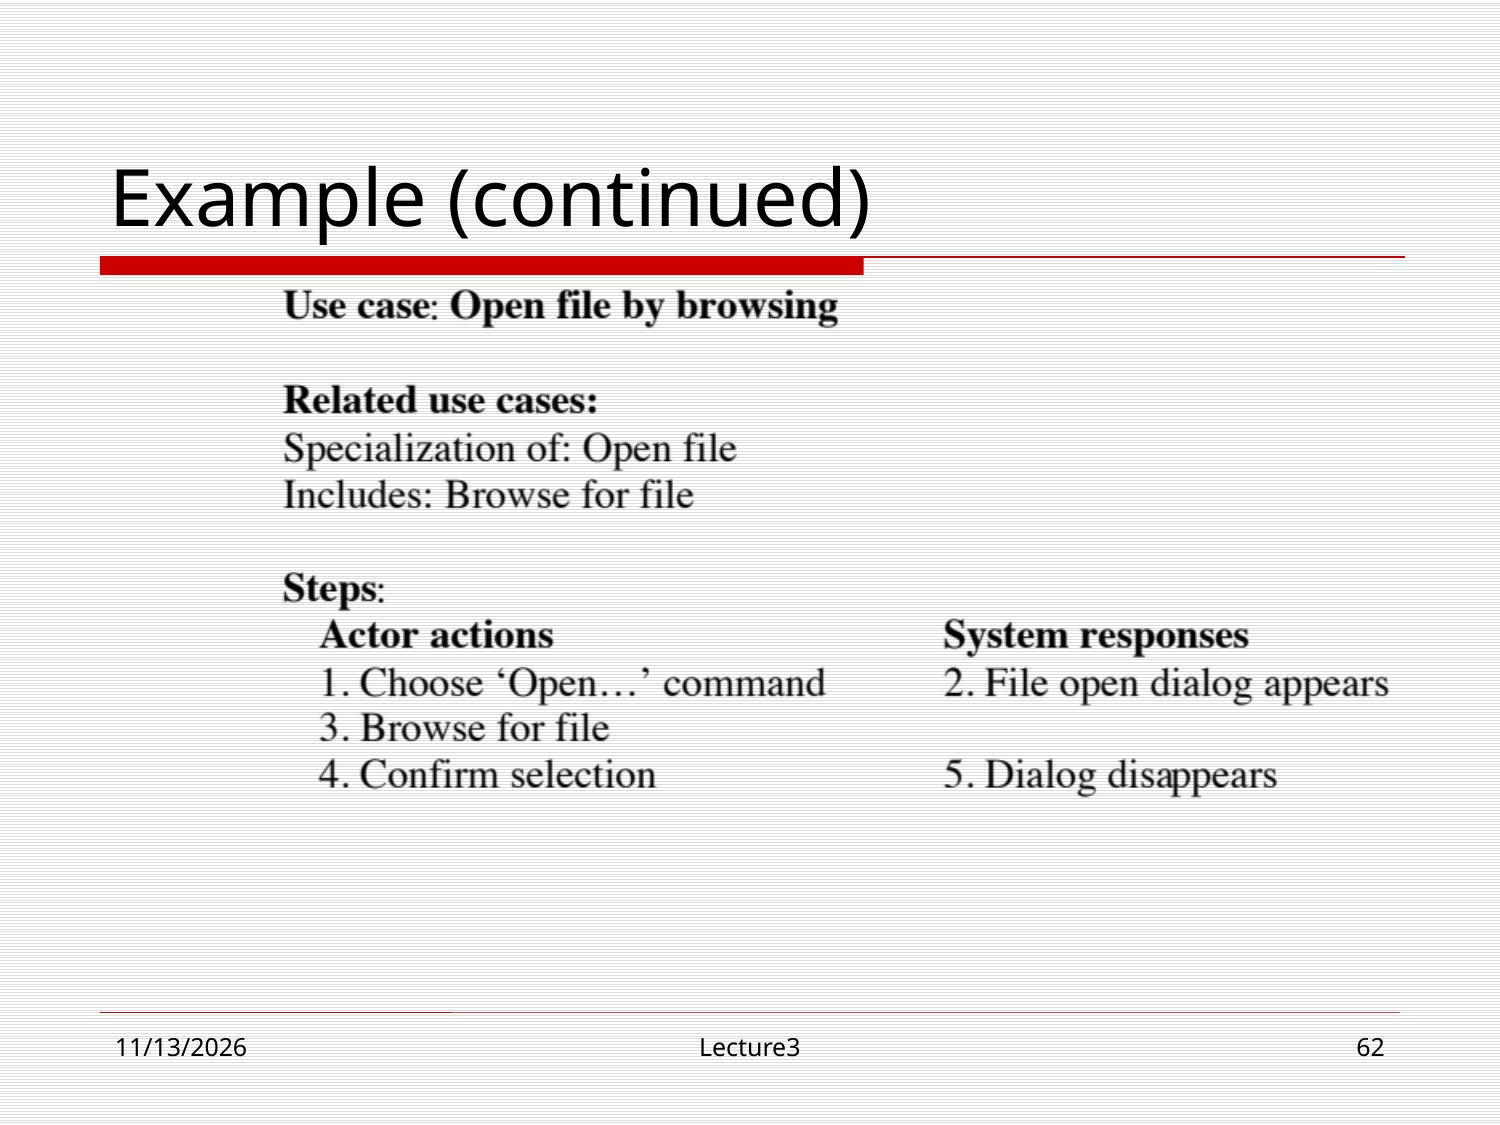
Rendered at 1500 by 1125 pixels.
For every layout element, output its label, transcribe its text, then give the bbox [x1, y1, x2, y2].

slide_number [99, 1024, 426, 1103]
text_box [271, 288, 1500, 1019]
title Example (continued) [94, 50, 1407, 250]
footer Lecture3 [512, 1026, 988, 1103]
slide_number 62 [1074, 1026, 1401, 1103]
